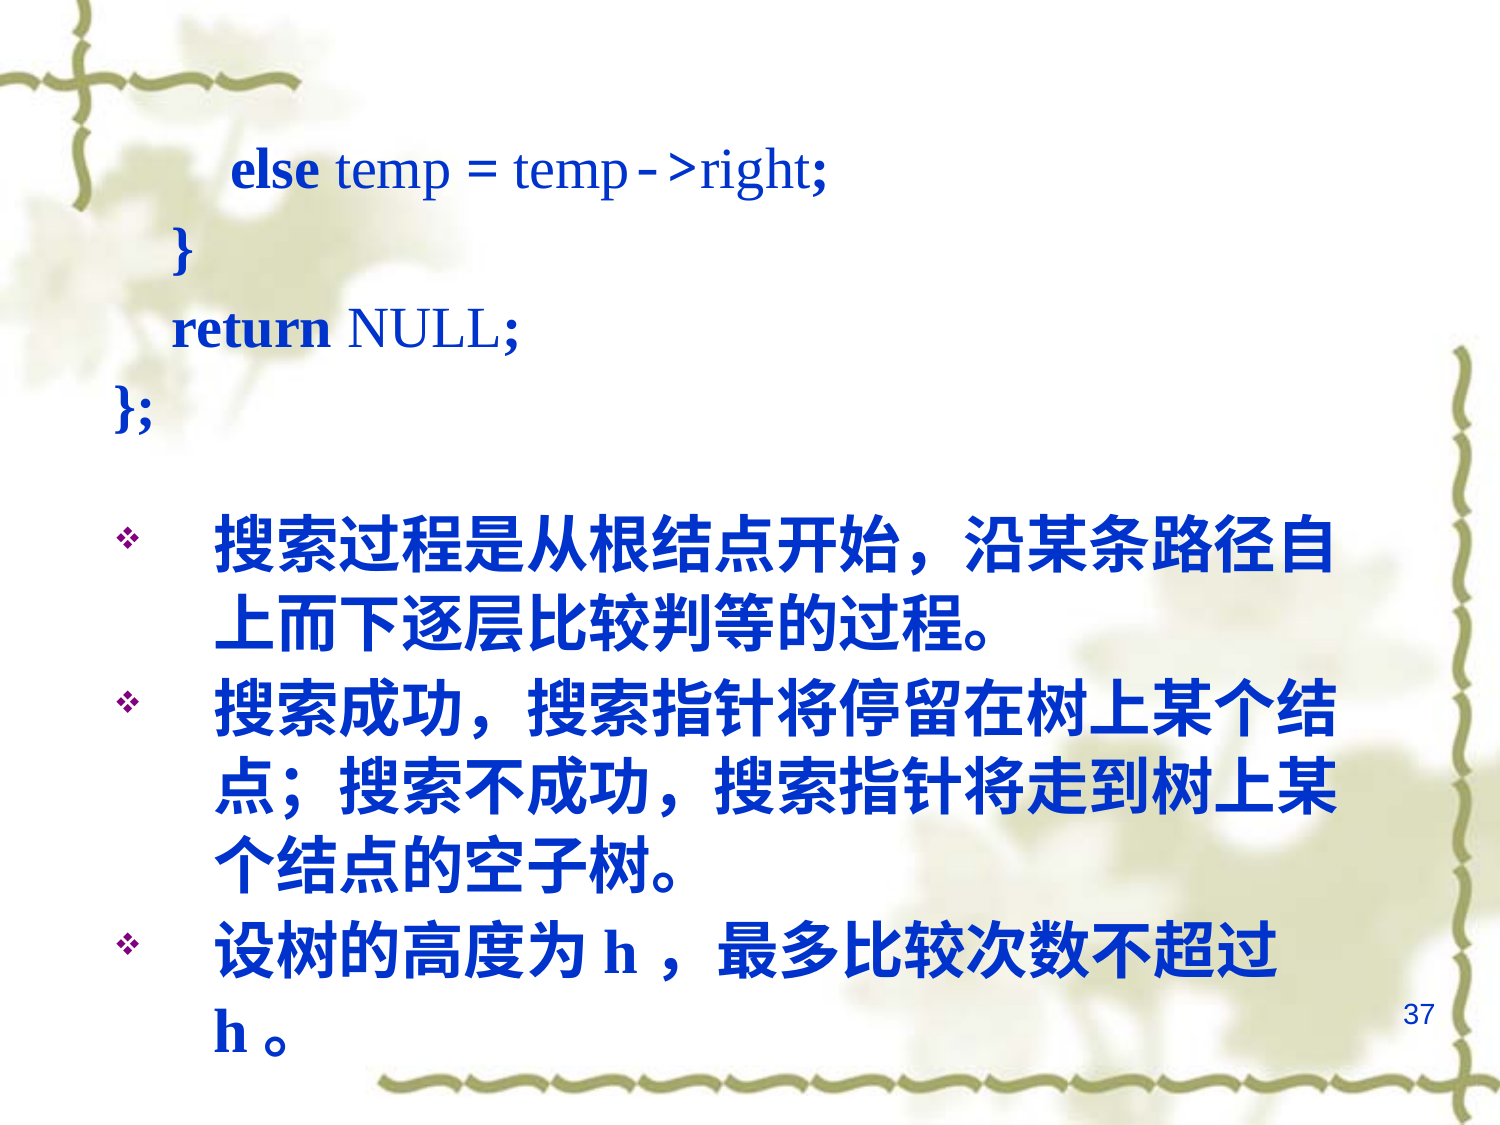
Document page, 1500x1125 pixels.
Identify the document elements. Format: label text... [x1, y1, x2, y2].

list else temp = temp->right; } return NULL; }; 搜索过程是从根结点开始，沿某条路径自上而下逐层比较判等的过程。 搜索成功，搜索指针将停留在树上某个结点；搜索不成功，搜索指针将走到树上某个结点的空子树。 设树的高度为h，最多比较次数不超过h。 [98, 119, 1406, 1070]
picture [0, 0, 1500, 1125]
slide_number 37 [1406, 987, 1451, 1066]
